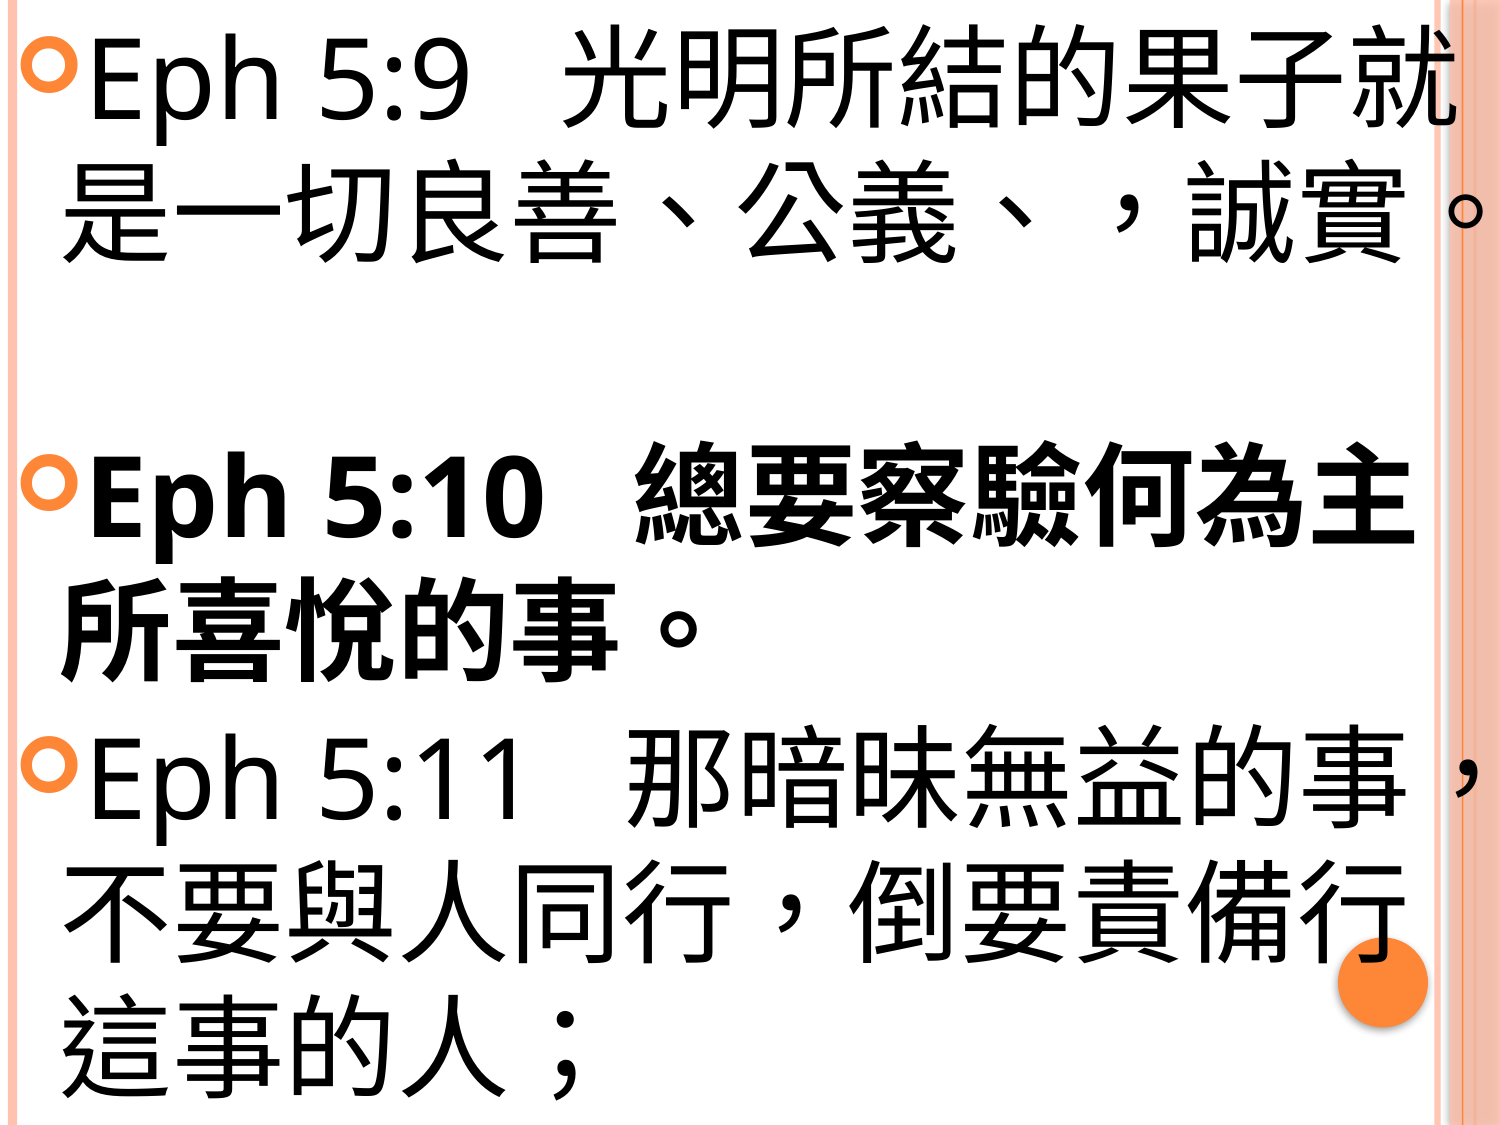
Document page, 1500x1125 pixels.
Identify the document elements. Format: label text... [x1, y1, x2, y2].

list Eph 5:9 光明所結的果子就是一切良善、公義、，誠實。 Eph 5:10 總要察驗何為主所喜悅的事。 Eph 5:11 那暗昧無益的事，不要與人同行，倒要責備行這事的人； [0, 0, 1500, 1125]
